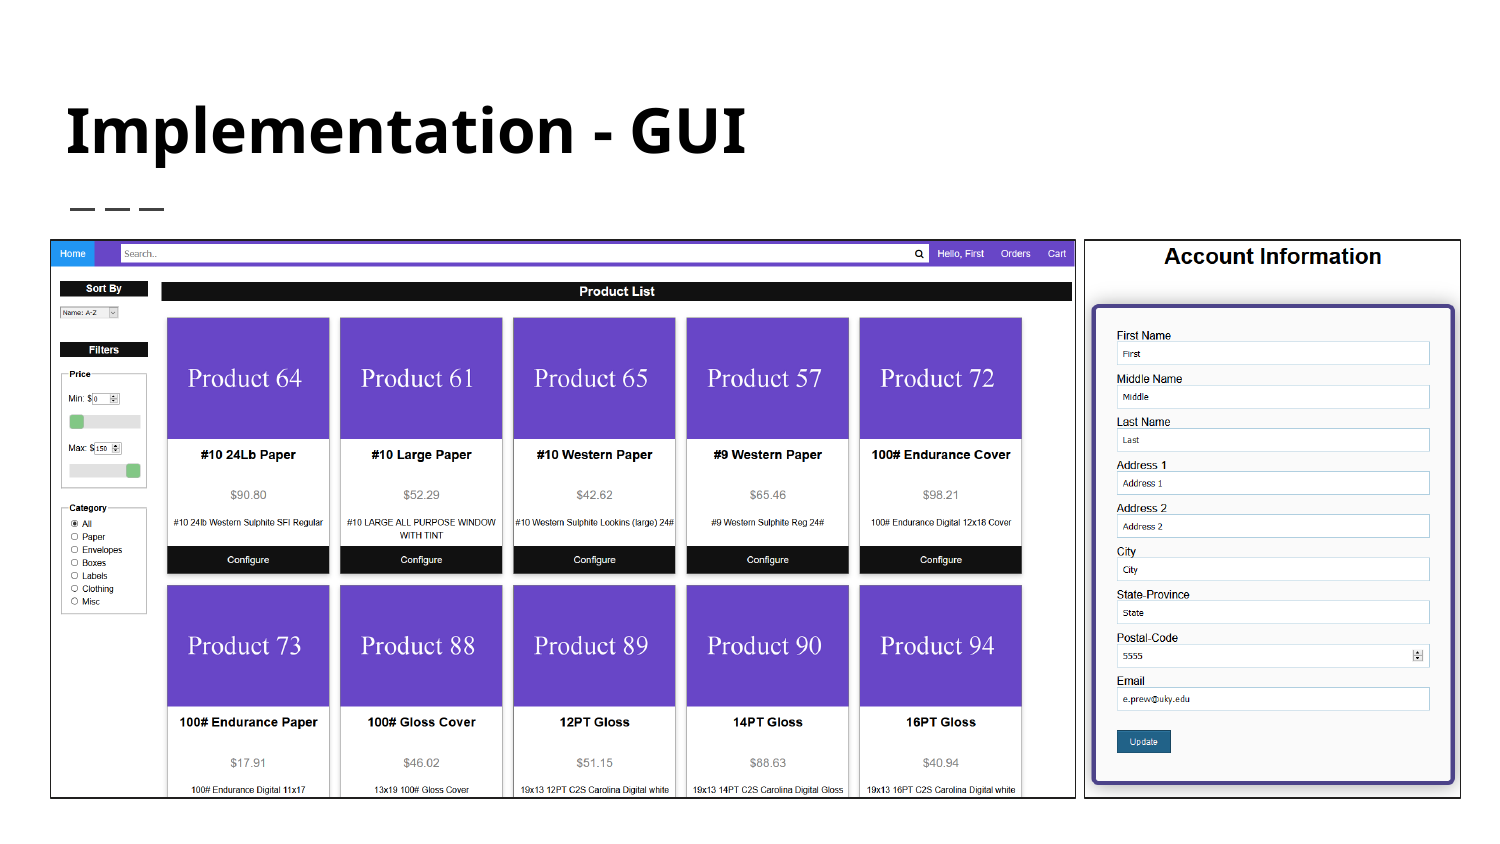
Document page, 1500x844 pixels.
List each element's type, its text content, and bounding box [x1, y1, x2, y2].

title Implementation - GUI [51, 61, 1449, 182]
picture [50, 240, 1076, 798]
picture [1084, 240, 1461, 798]
